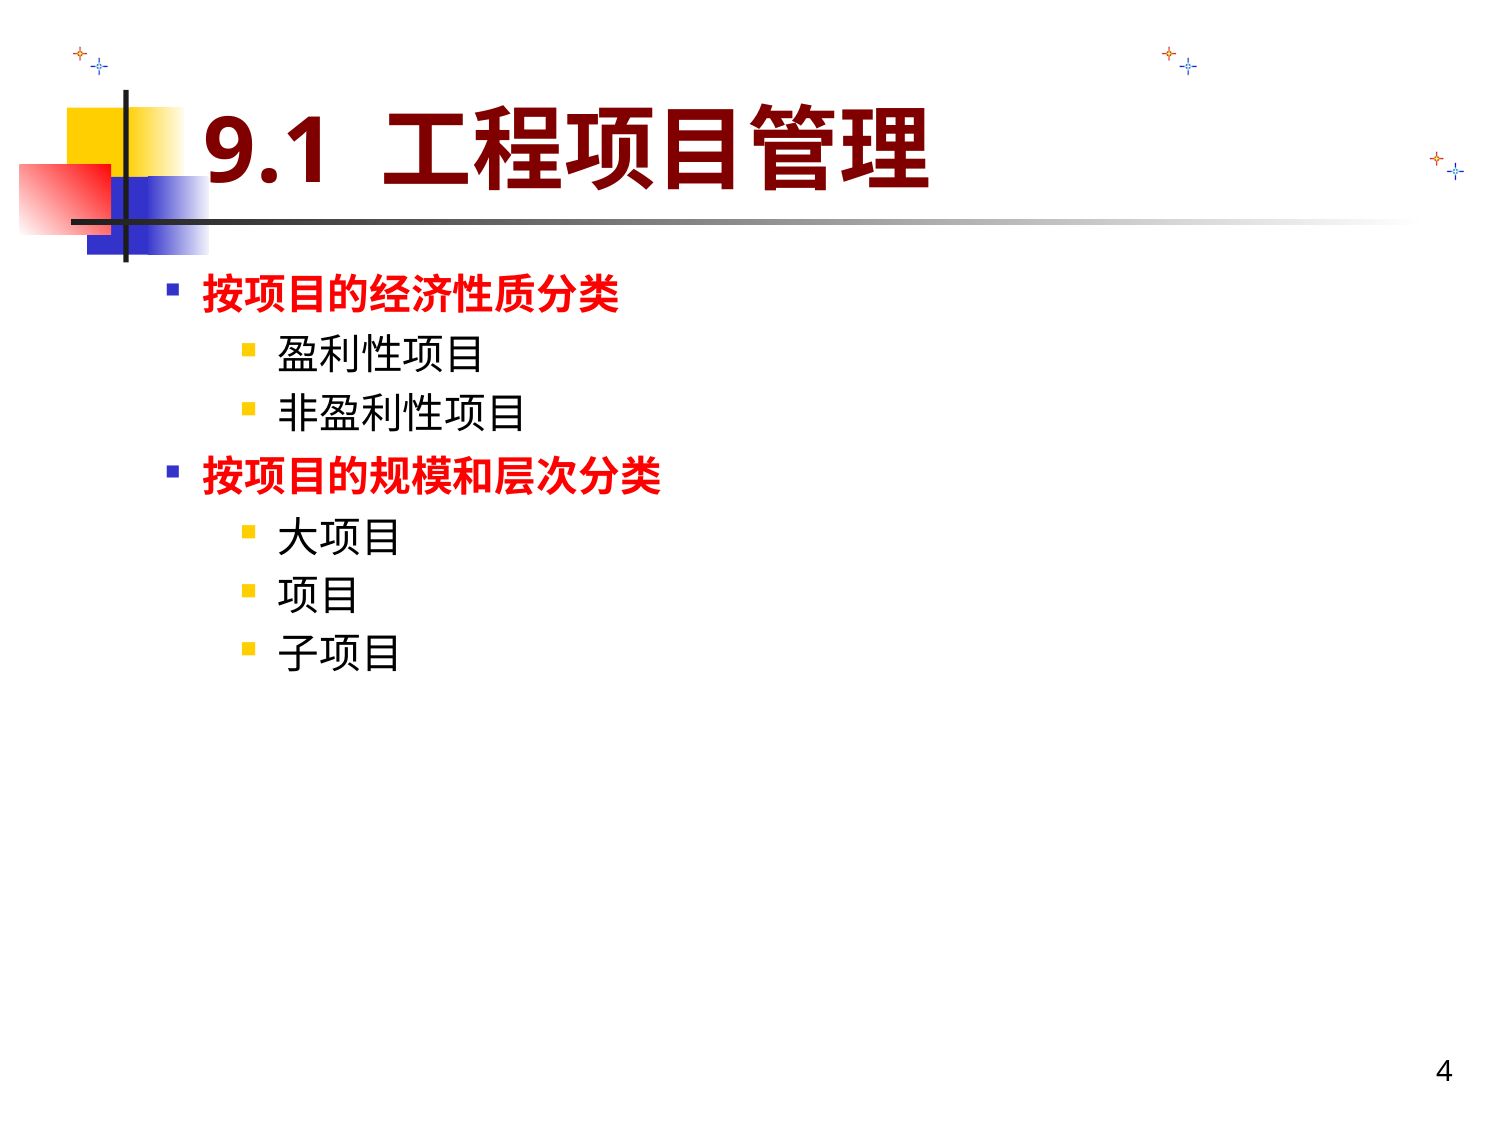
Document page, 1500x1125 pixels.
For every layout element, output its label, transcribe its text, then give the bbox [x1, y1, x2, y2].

picture [62, 42, 113, 93]
slide_number 4 [1154, 1023, 1468, 1100]
list 按项目的经济性质分类 盈利性项目 非盈利性项目 按项目的规模和层次分类 大项目 项目 子项目 [0, 255, 1500, 1059]
title 9.1 工程项目管理 [188, 0, 1468, 209]
